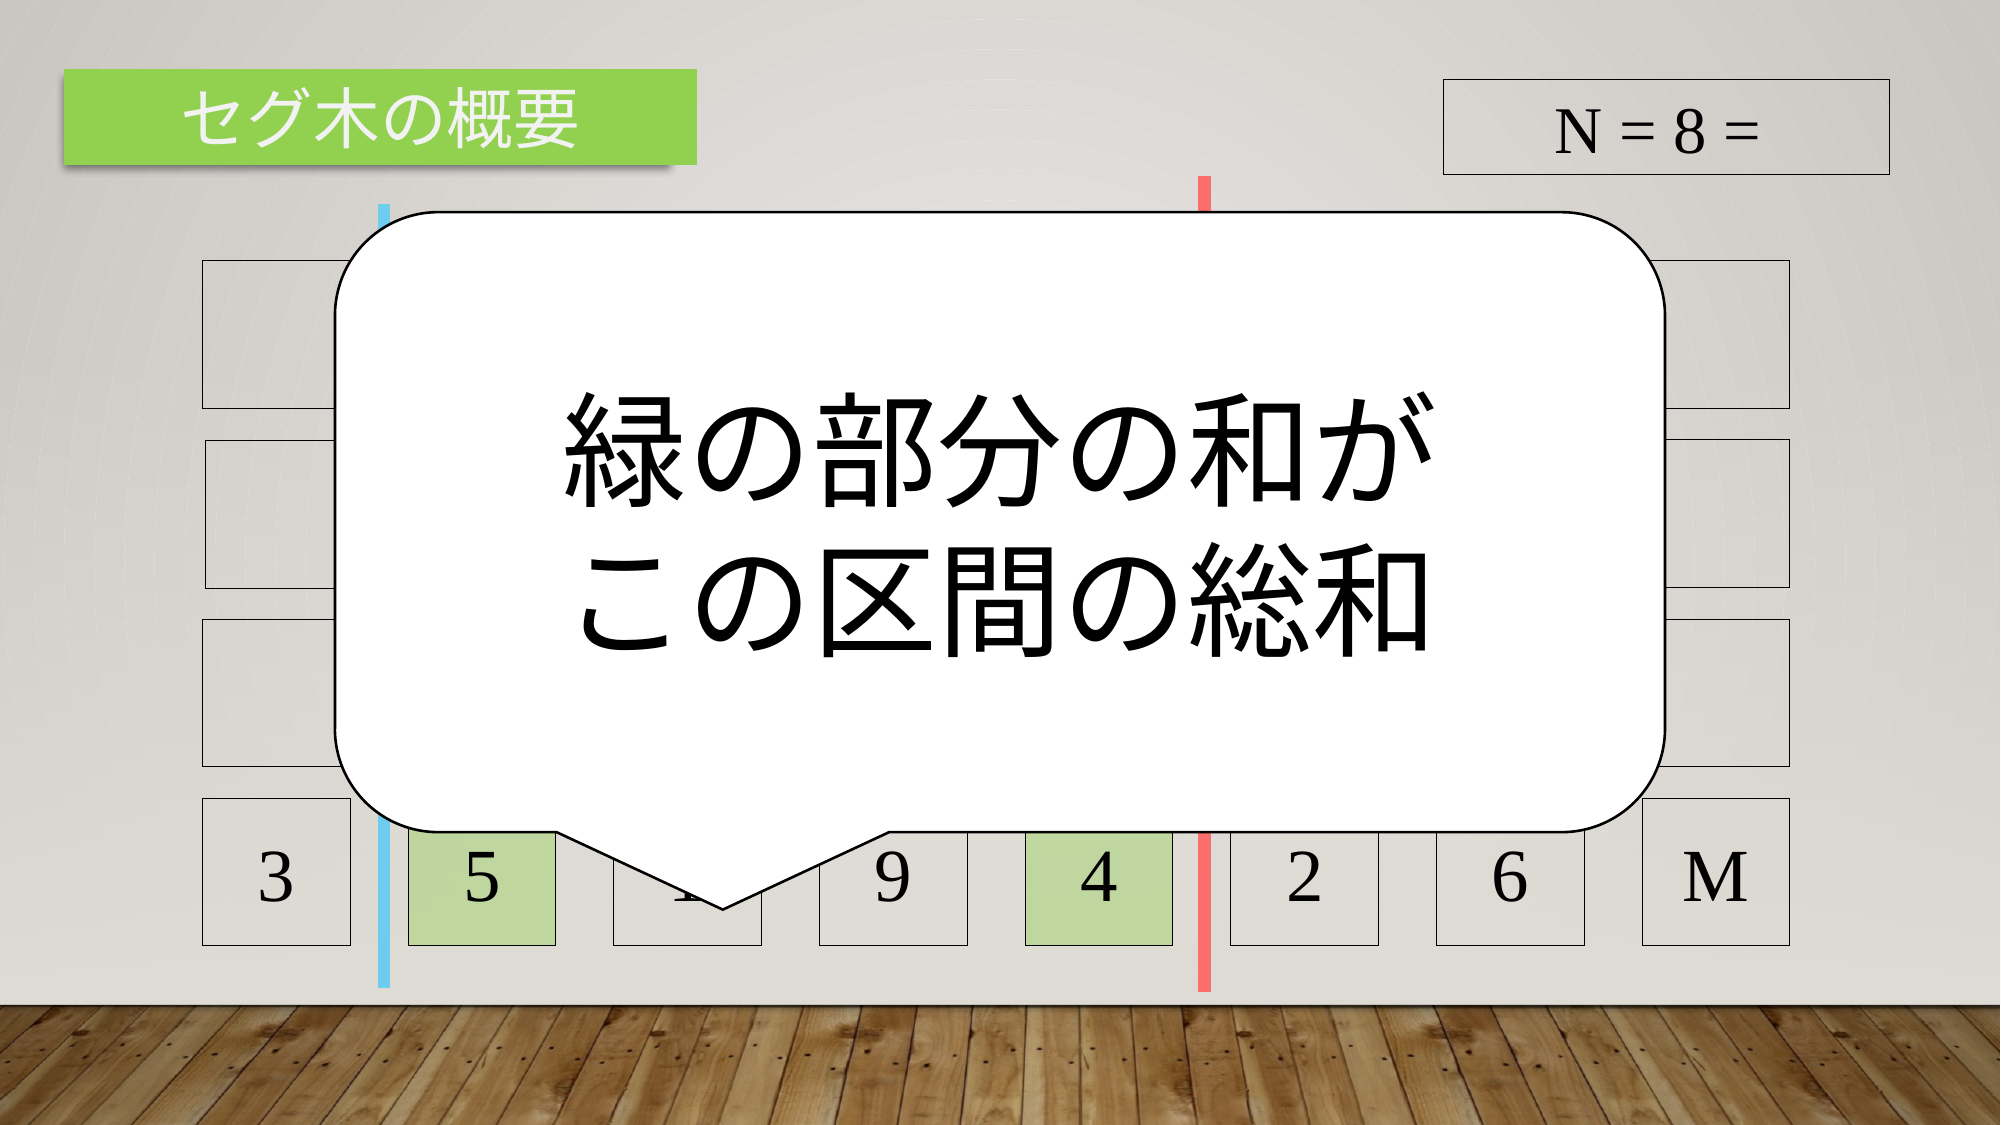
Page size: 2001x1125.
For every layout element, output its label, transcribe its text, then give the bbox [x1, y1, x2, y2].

text_box 6 [1436, 832, 1585, 946]
text_box 9 [819, 834, 968, 946]
text_box 18 [205, 440, 333, 589]
text_box 緑の部分の和が この区間の総和 [333, 226, 383, 818]
text_box 6 [1660, 619, 1790, 767]
picture [0, 1005, 2000, 1125]
text_box 4 [1025, 834, 1173, 946]
text_box 緑の部分の和が この区間の総和 [1205, 210, 1667, 834]
text_box 2 [1230, 834, 1379, 946]
text_box 緑の部分の和が この区間の総和 [385, 210, 1204, 911]
text_box 8 [202, 619, 340, 767]
text_box セグ木の概要 [64, 69, 697, 165]
text_box M [1642, 798, 1790, 946]
text_box 30 [202, 260, 348, 409]
text_box 3 [202, 798, 351, 946]
text_box 12 [1667, 439, 1790, 588]
text_box 30 [1651, 260, 1790, 409]
text_box 5 [408, 830, 556, 946]
text_box 1 [613, 861, 762, 946]
